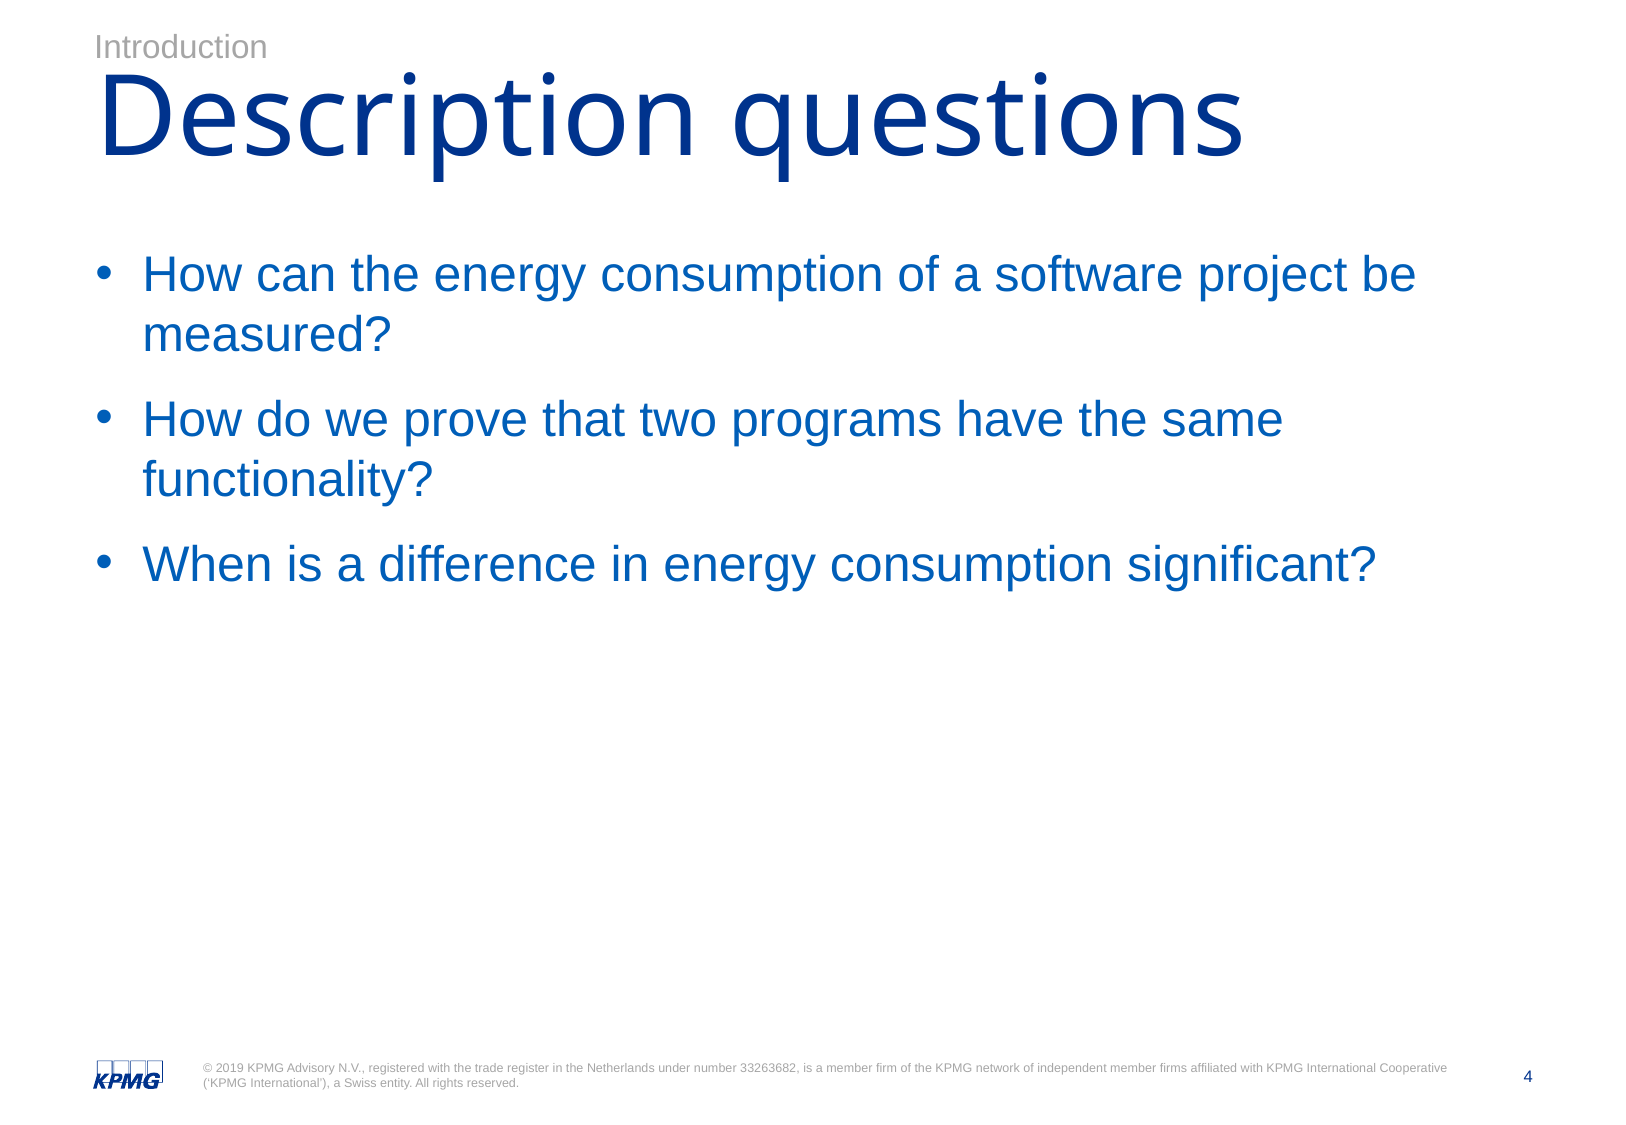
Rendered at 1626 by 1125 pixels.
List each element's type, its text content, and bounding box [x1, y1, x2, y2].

title Description questions [89, 74, 1534, 194]
list Introduction [88, 29, 1534, 71]
list How can the energy consumption of a software project be measured? How do we prove that two programs have the same functionality? When is a difference in energy consumption significant? [89, 235, 1534, 1035]
